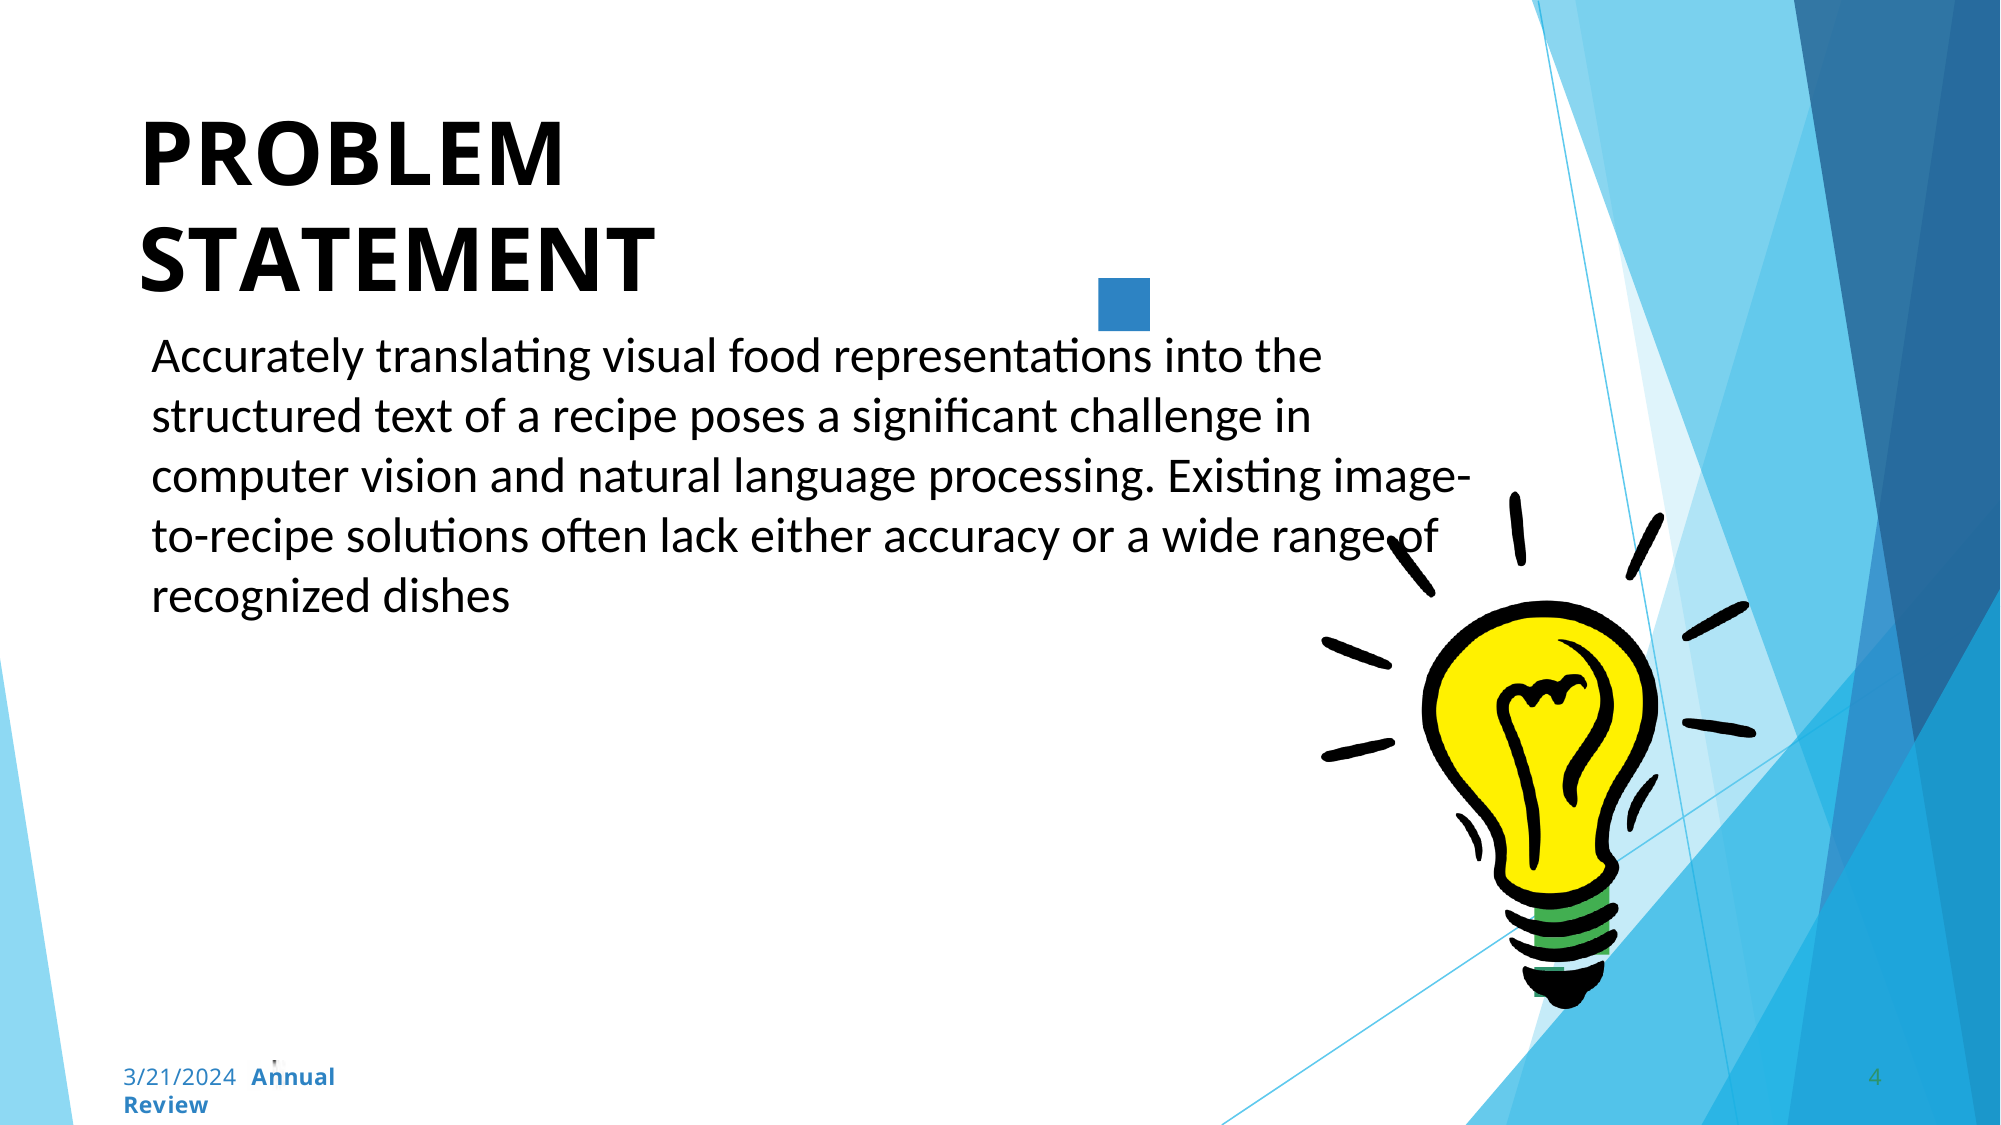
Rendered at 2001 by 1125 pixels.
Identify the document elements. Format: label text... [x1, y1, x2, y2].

text_box [1098, 278, 1150, 315]
text_box 3/21/2024 Annual Review [121, 1103, 417, 1118]
text_box Accurately translating visual food representations into the structured text of a recipe poses a significant challenge in computer vision and natural language processing. Existing image-to-recipe solutions often lack either accuracy or a wide range of recognized dishes [136, 315, 1487, 630]
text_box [1310, 480, 1765, 1016]
title PROBLEM STATEMENT [136, 94, 1062, 310]
slide_number 4 [1862, 1061, 1888, 1125]
picture [110, 1060, 463, 1094]
